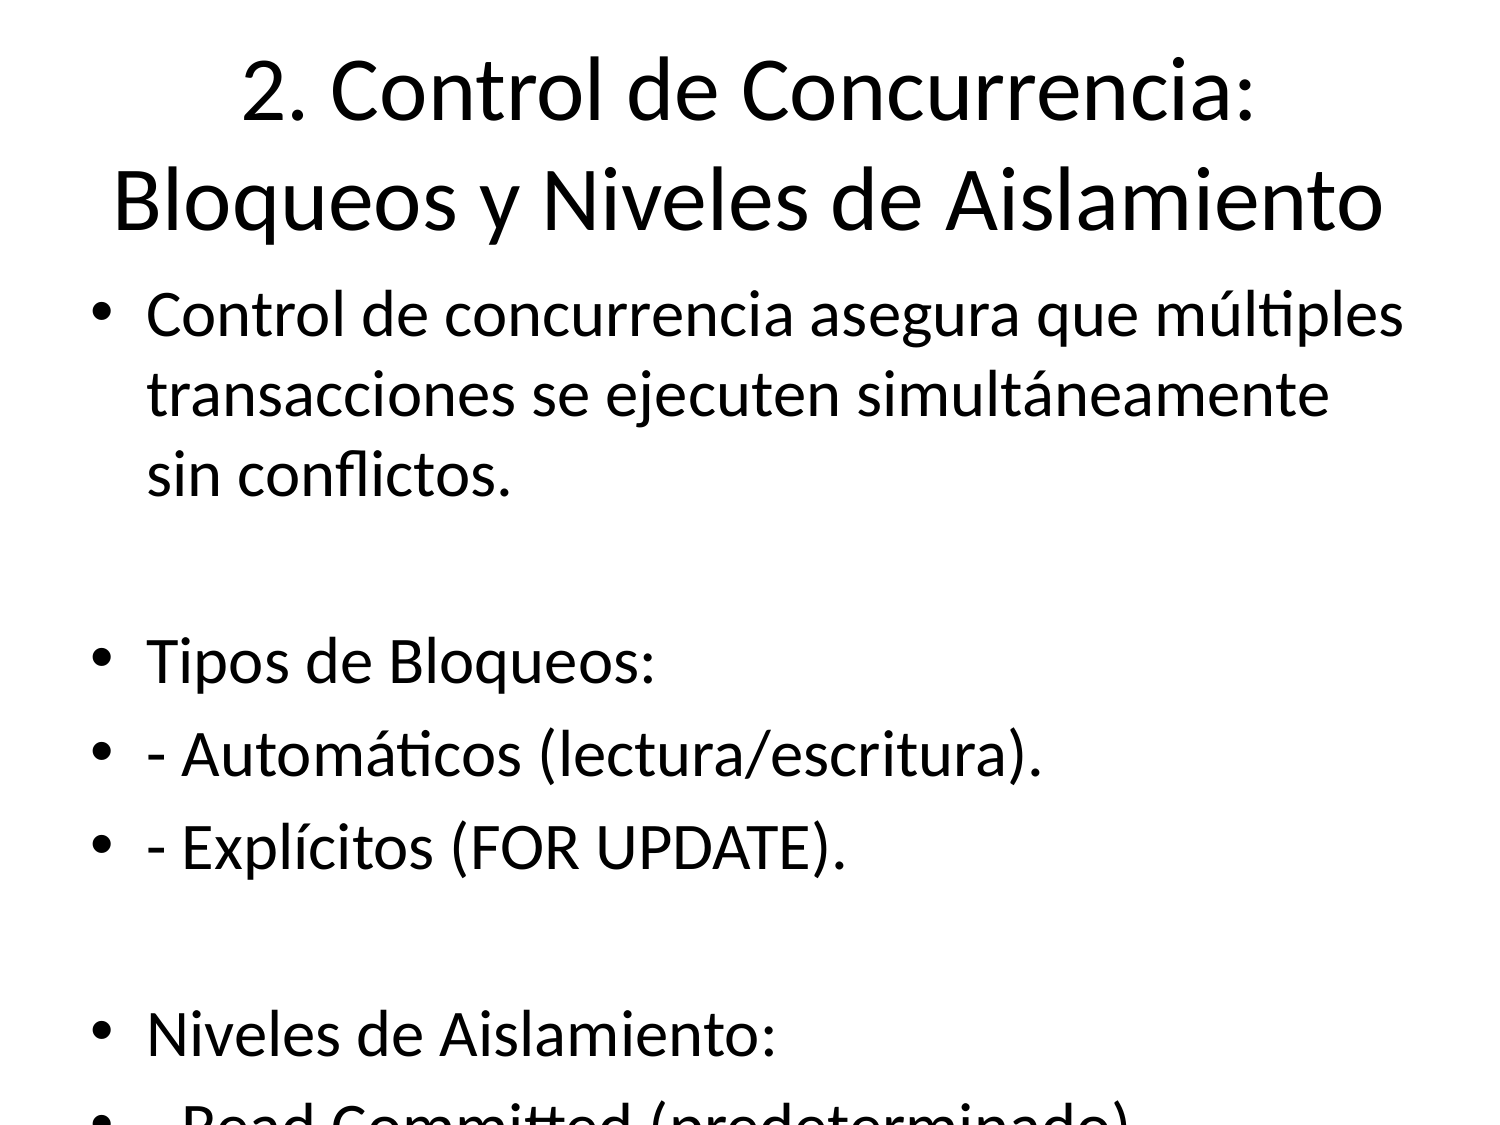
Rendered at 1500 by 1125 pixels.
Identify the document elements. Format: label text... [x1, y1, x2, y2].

title 2. Control de Concurrencia: Bloqueos y Niveles de Aislamiento [75, 45, 1425, 233]
list Control de concurrencia asegura que múltiples transacciones se ejecuten simultáneamente sin conflictos. Tipos de Bloqueos: - Automáticos (lectura/escritura). - Explícitos (FOR UPDATE). Niveles de Aislamiento: - Read Committed (predeterminado). - Repeatable Read (lecturas consistentes). - Serializable (máxima protección). [75, 262, 1425, 1005]
